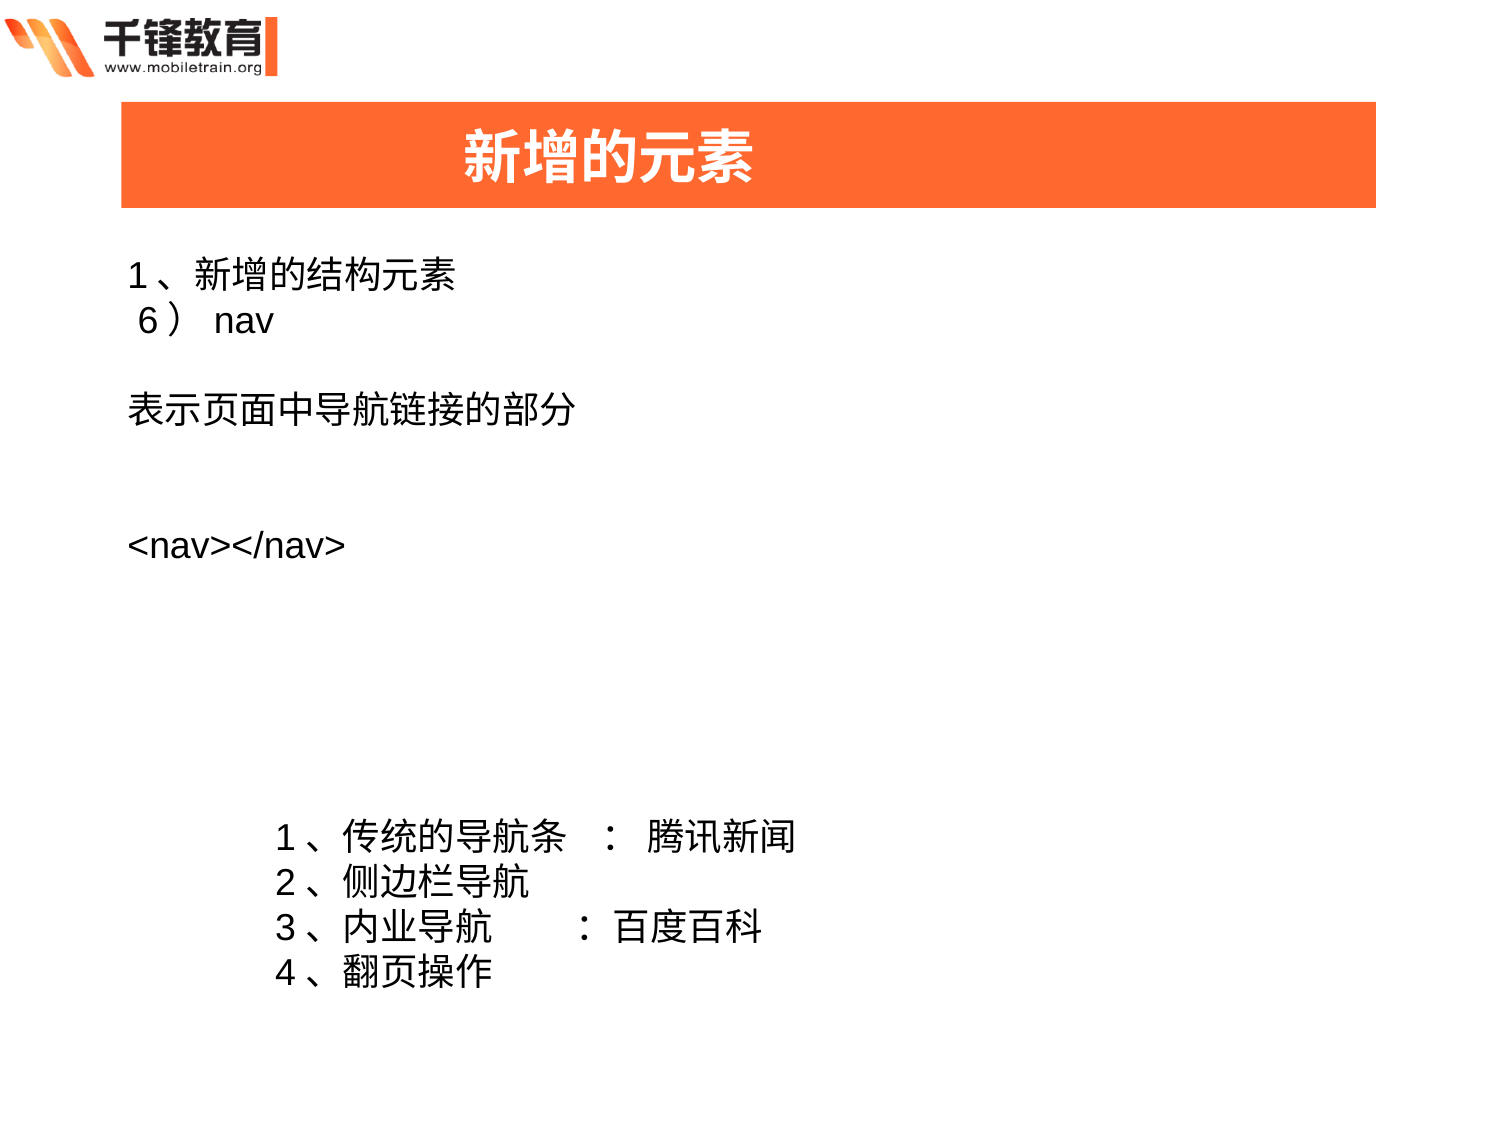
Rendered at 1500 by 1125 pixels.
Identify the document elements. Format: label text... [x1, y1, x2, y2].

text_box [121, 101, 1376, 208]
picture [3, 18, 261, 79]
text_box 1、新增的结构元素 6）nav 表示页面中导航链接的部分 <nav></nav> [112, 243, 1337, 709]
text_box 1、传统的导航条 ： 腾讯新闻 2、侧边栏导航 3、内业导航 ：百度百科 4、翻页操作 [260, 805, 891, 1001]
